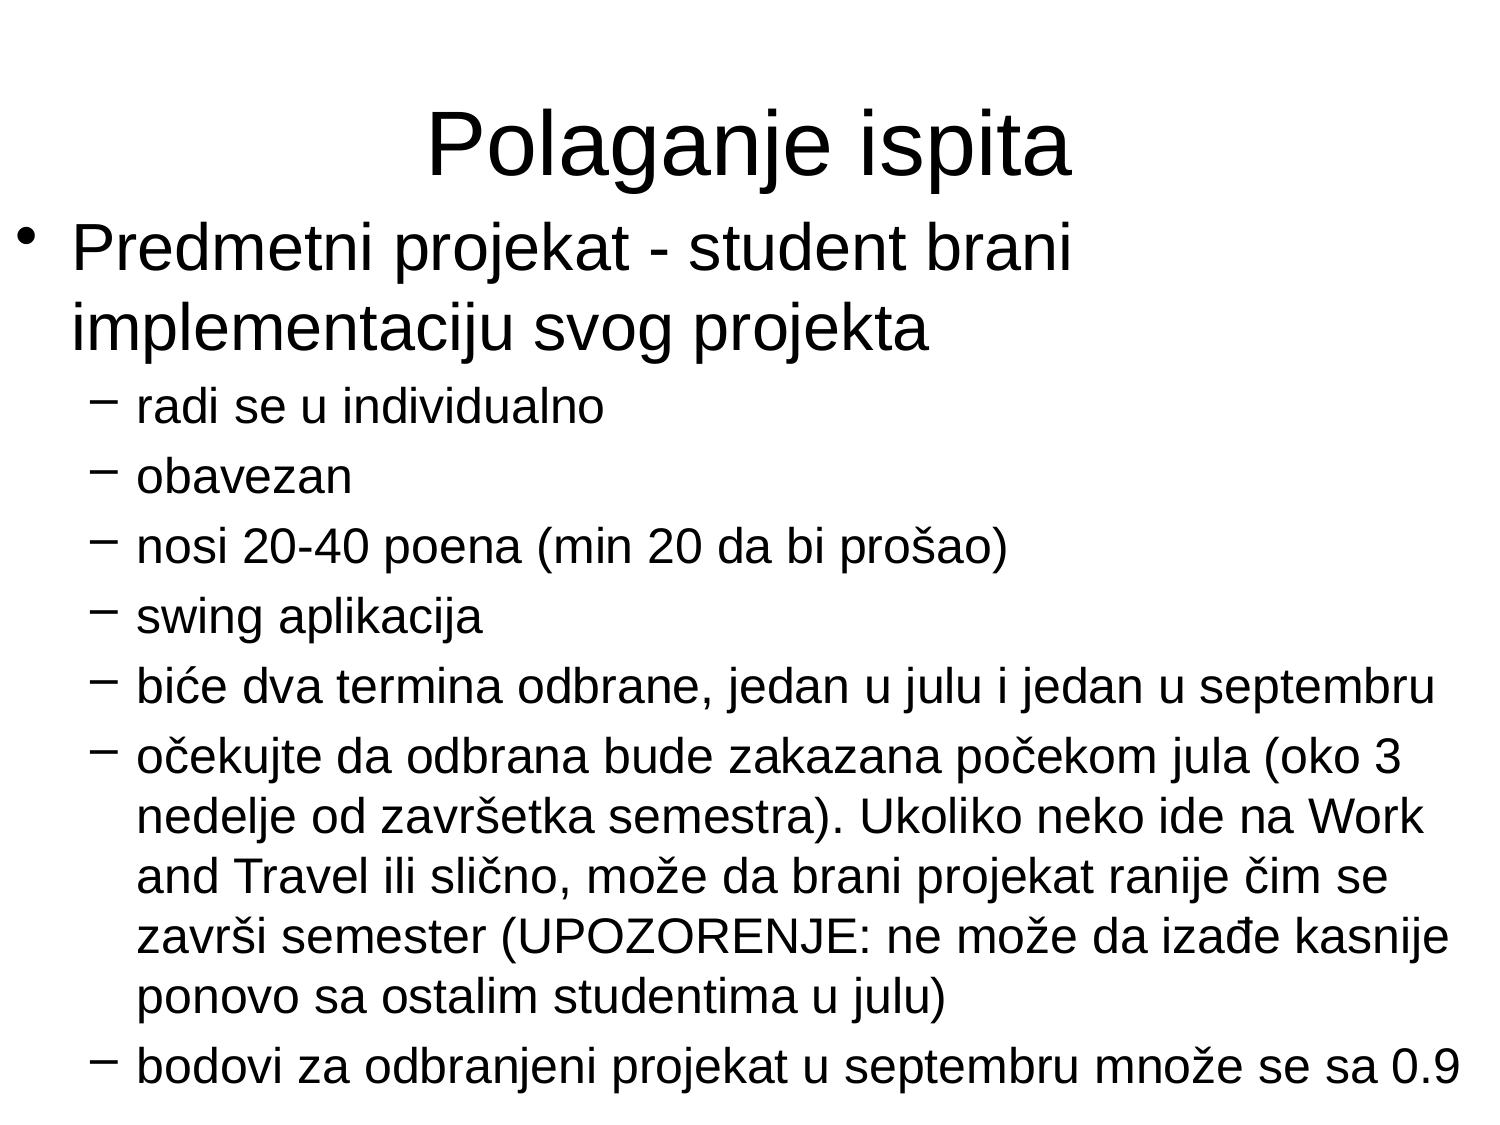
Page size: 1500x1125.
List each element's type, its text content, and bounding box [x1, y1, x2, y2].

list Predmetni projekat - student brani implementaciju svog projekta radi se u individualno obavezan nosi 20-40 poena (min 20 da bi prošao) swing aplikacija biće dva termina odbrane, jedan u julu i jedan u septembru očekujte da odbrana bude zakazana počekom jula (oko 3 nedelje od završetka semestra). Ukoliko neko ide na Work and Travel ili slično, može da brani projekat ranije čim se završi semester (UPOZORENJE: ne može da izađe kasnije ponovo sa ostalim studentima u julu) bodovi za odbranjeni projekat u septembru množe se sa 0.9 [0, 196, 1500, 1125]
title Polaganje ispita [75, 45, 1425, 196]
